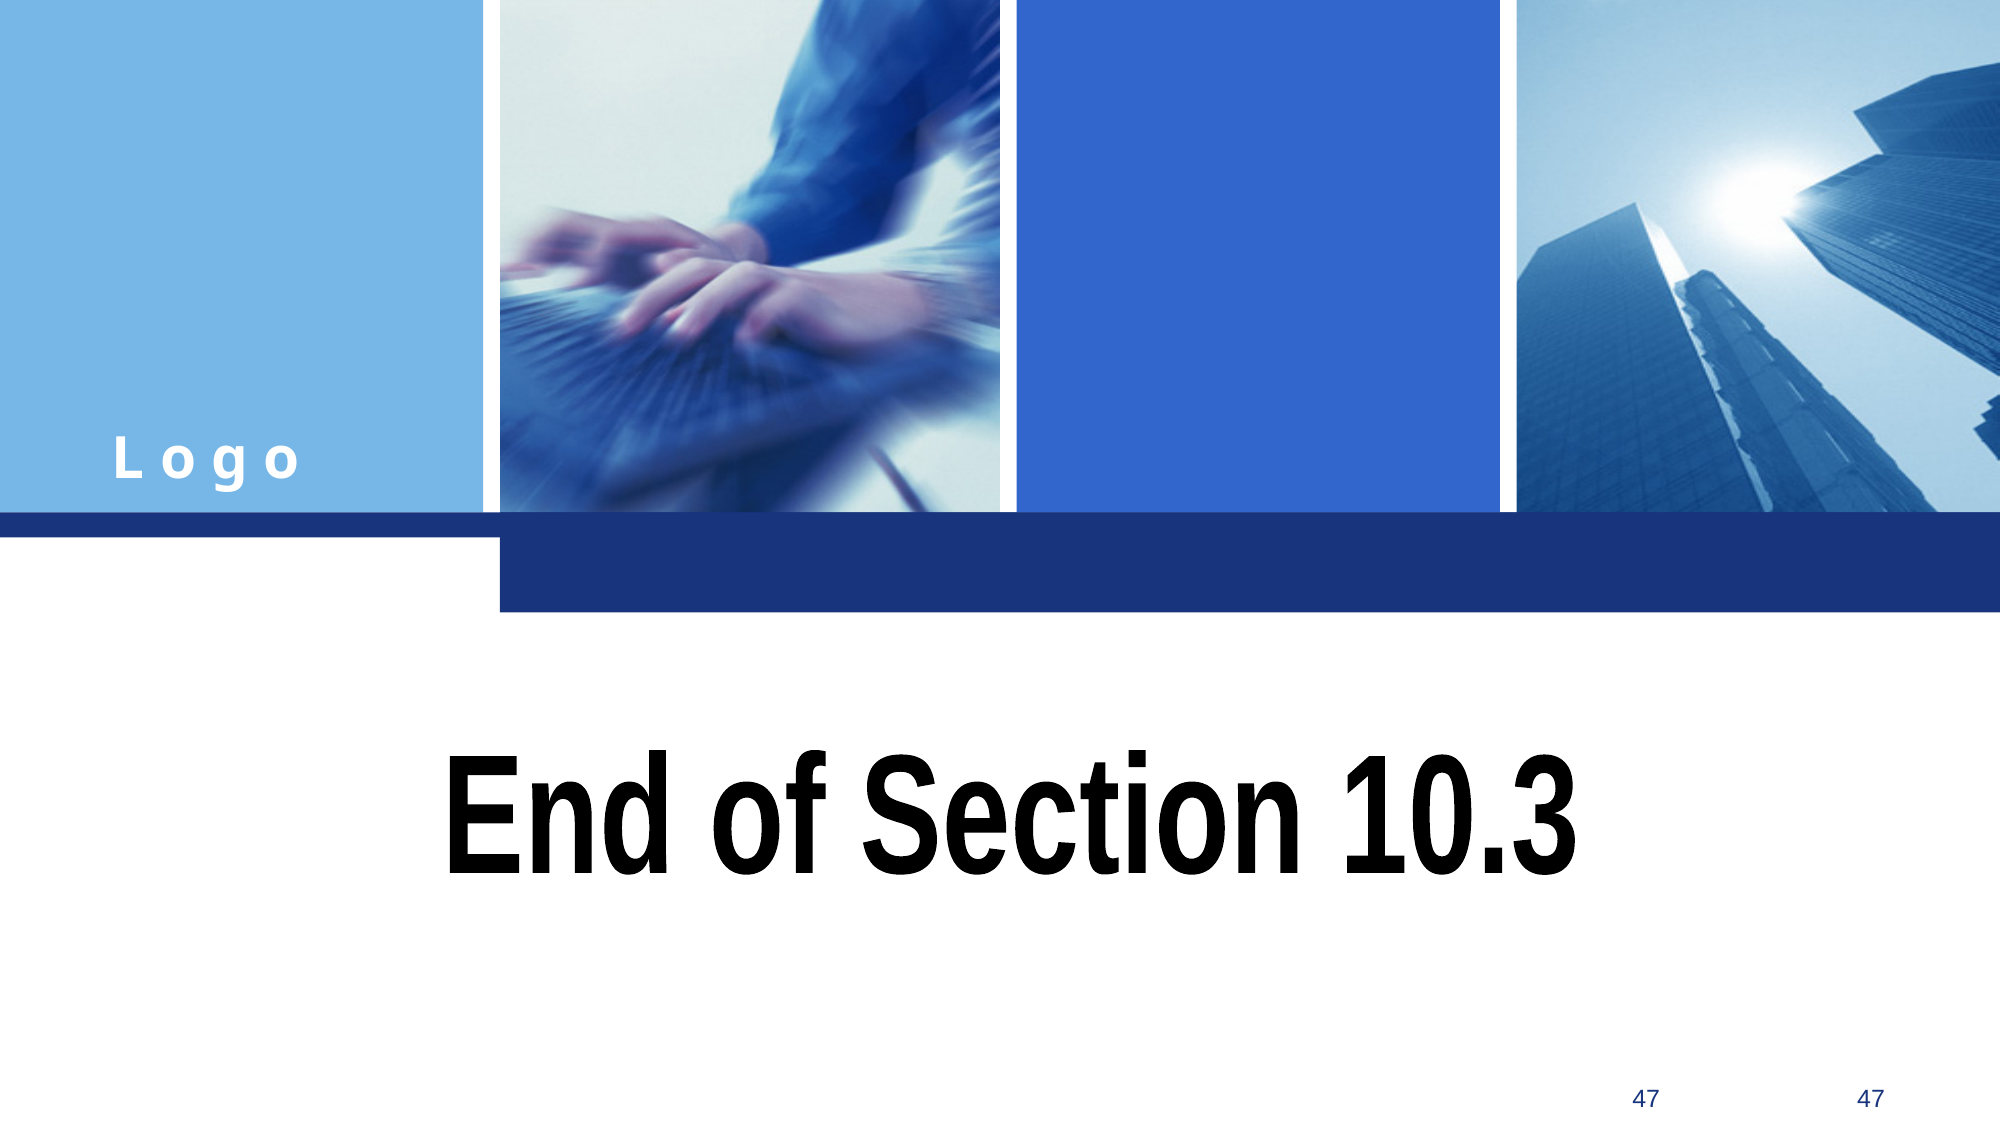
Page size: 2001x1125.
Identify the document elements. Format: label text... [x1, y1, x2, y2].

slide_number 47 [1675, 1074, 1901, 1103]
picture [500, 0, 1000, 512]
text_box 47 [1325, 1074, 1675, 1103]
subtitle Click to edit company slogan . [712, 812, 1561, 881]
picture [1516, 0, 2000, 512]
